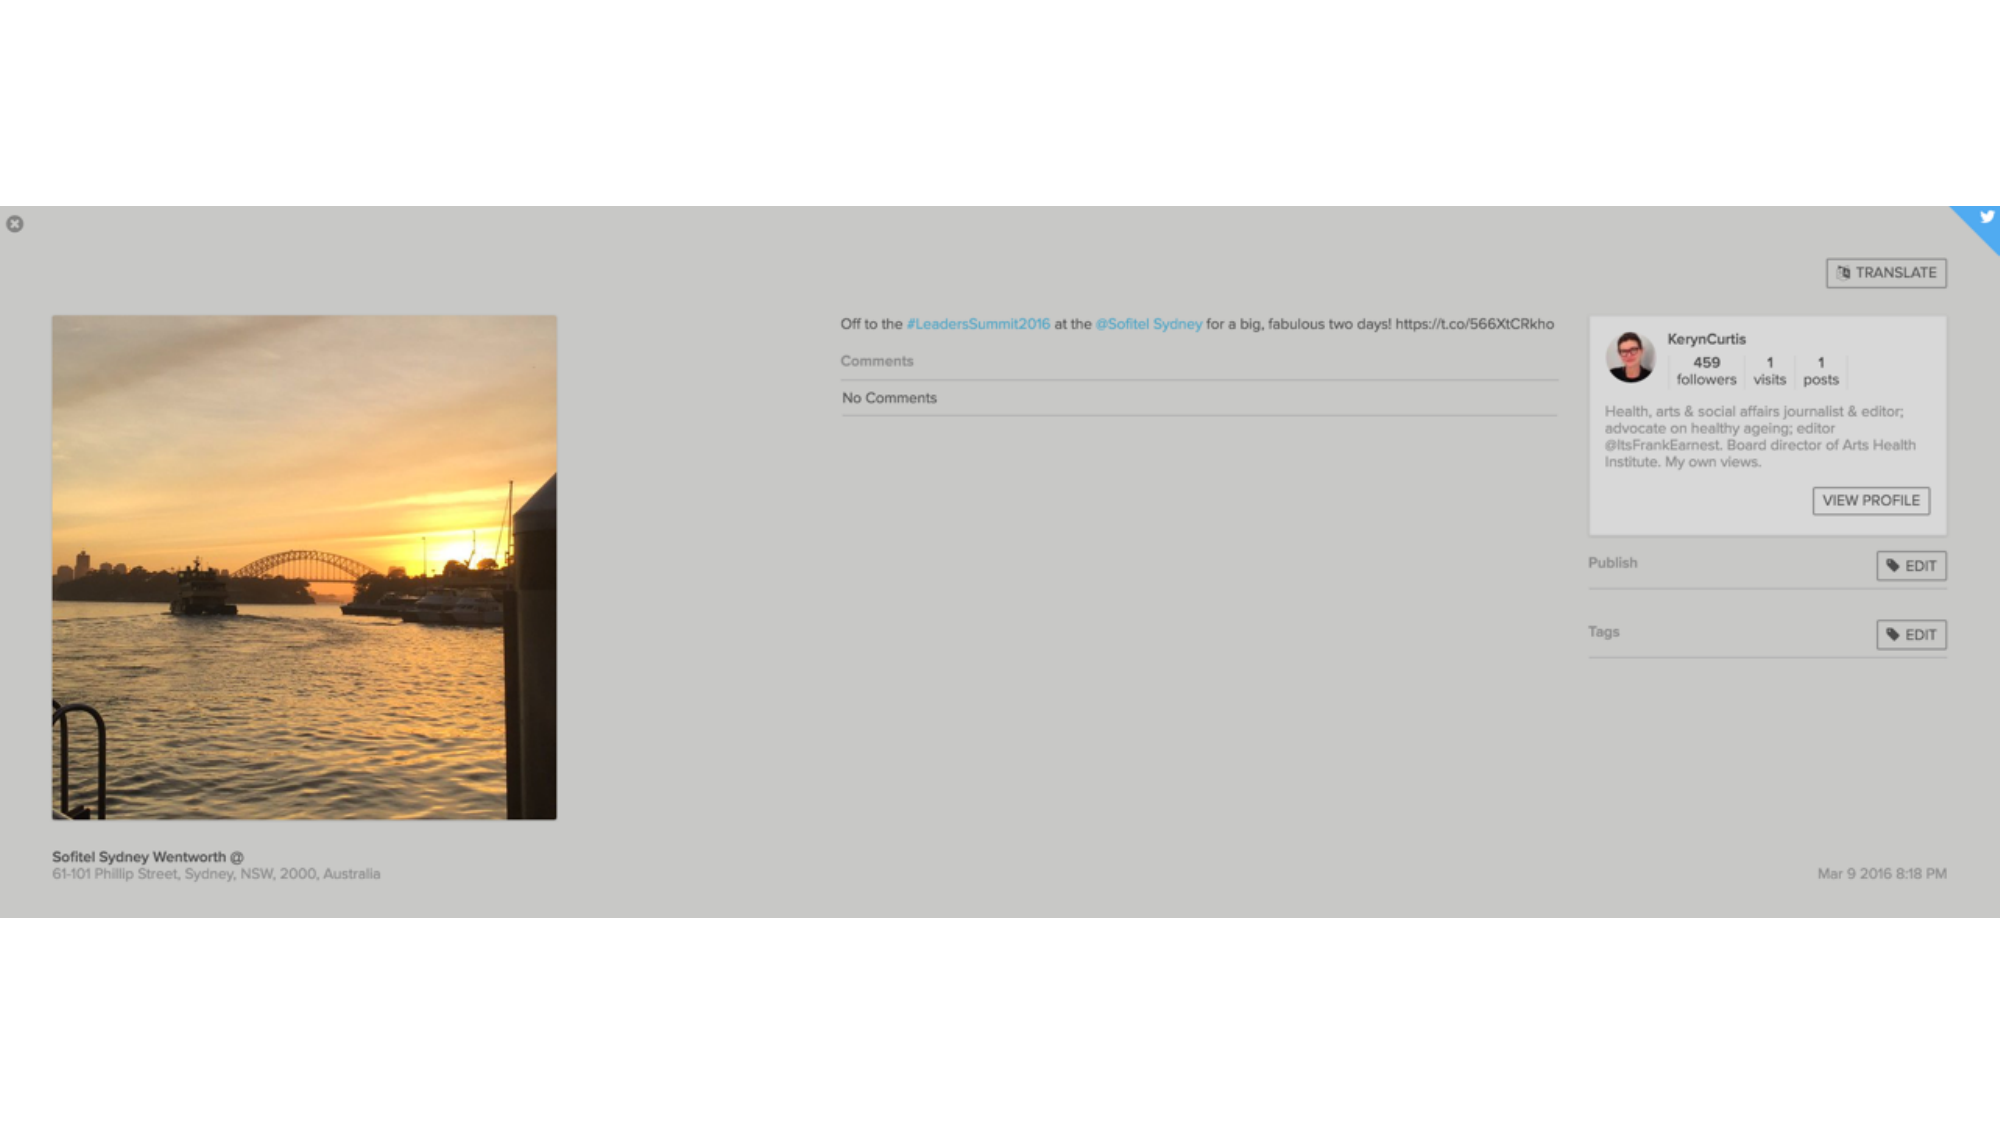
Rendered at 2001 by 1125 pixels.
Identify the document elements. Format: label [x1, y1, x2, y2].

picture [0, 206, 2000, 918]
